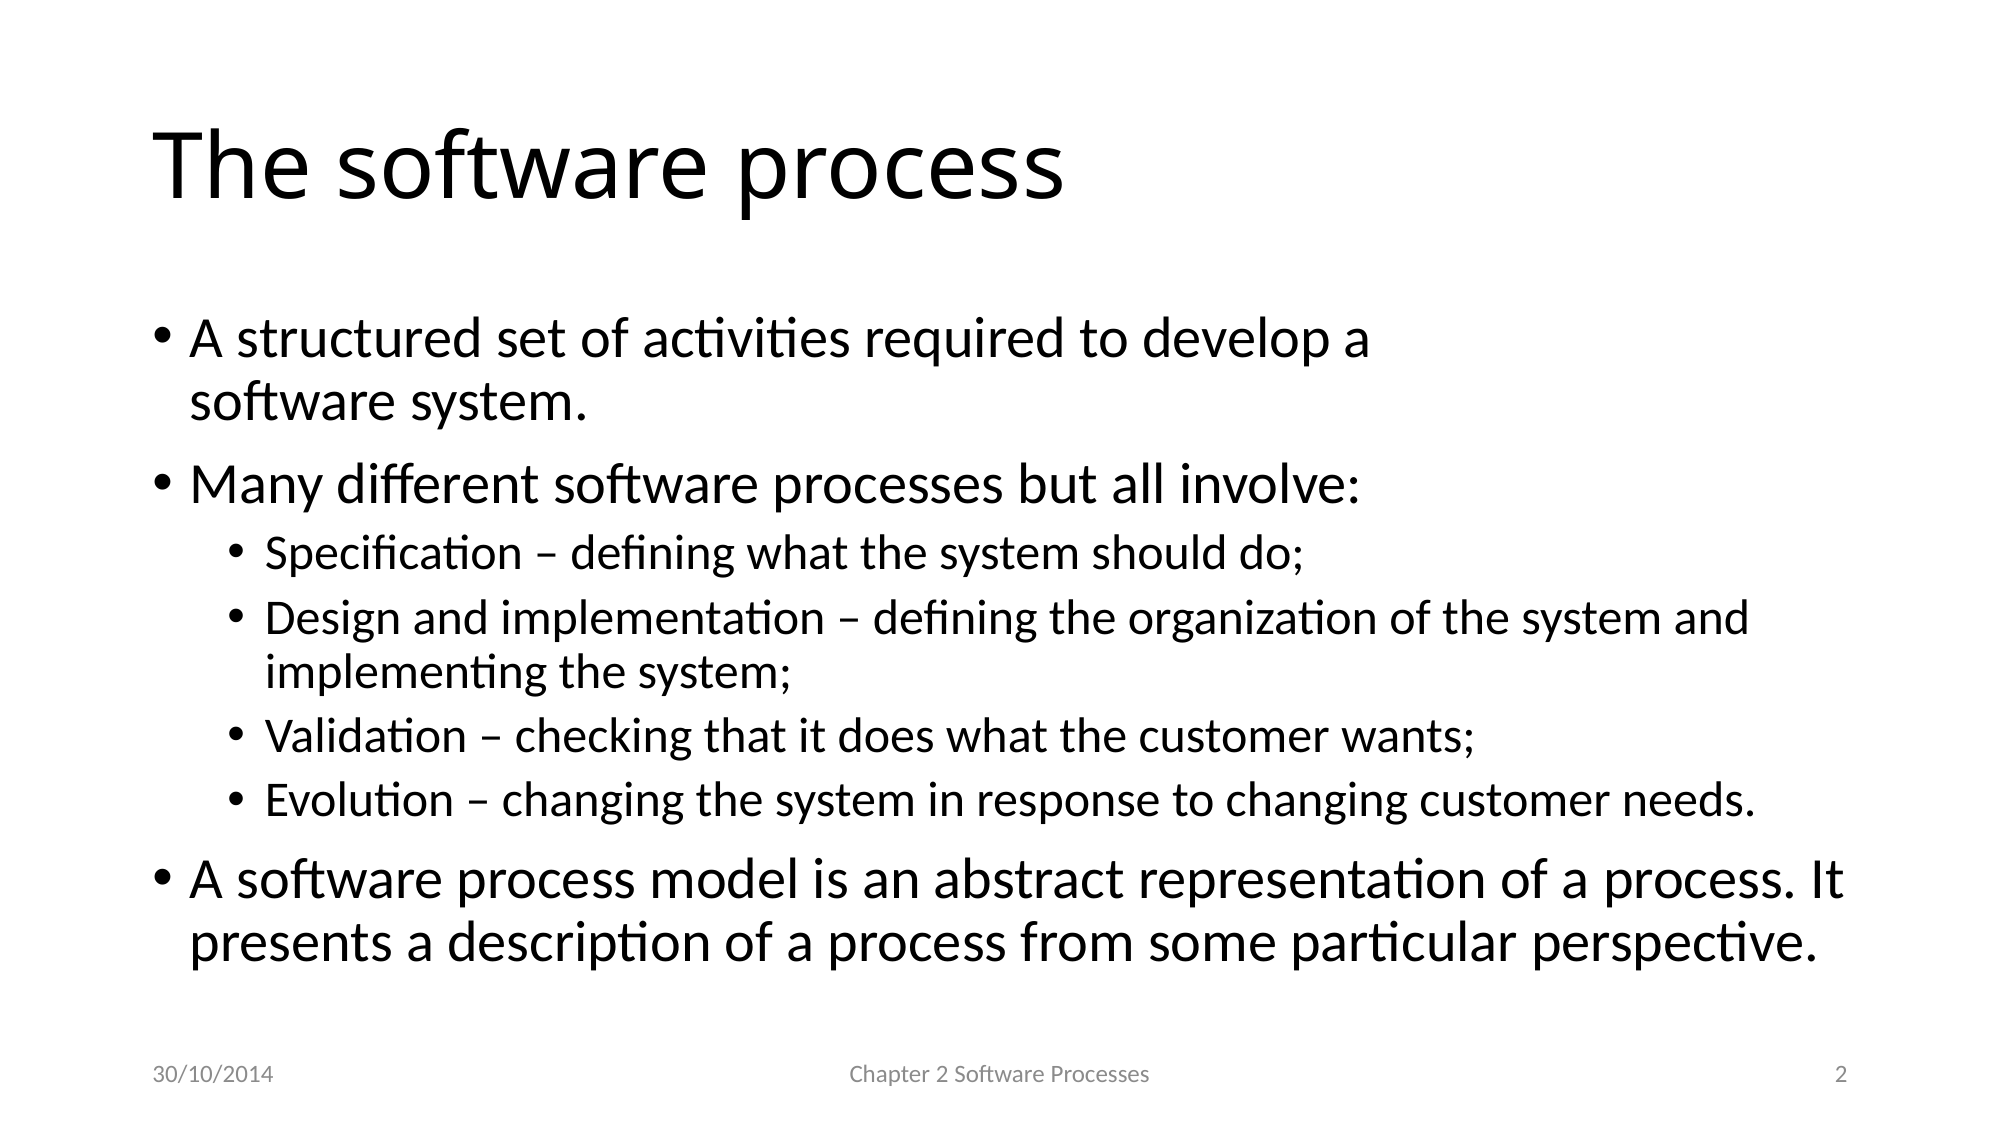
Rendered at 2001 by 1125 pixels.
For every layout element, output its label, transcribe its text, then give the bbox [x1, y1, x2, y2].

title The software process [137, 59, 1863, 278]
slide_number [137, 1042, 588, 1103]
list A structured set of activities required to develop a software system. Many different software processes but all involve: Specification – defining what the system should do; Design and implementation – defining the organization of the system and implementing the system; Validation – checking that it does what the customer wants; Evolution – changing the system in response to changing customer needs. A software process model is an abstract representation of a process. It presents a description of a process from some particular perspective. [137, 299, 1863, 1014]
footer Chapter 2 Software Processes [662, 1042, 1338, 1103]
slide_number 2 [1412, 1042, 1863, 1103]
